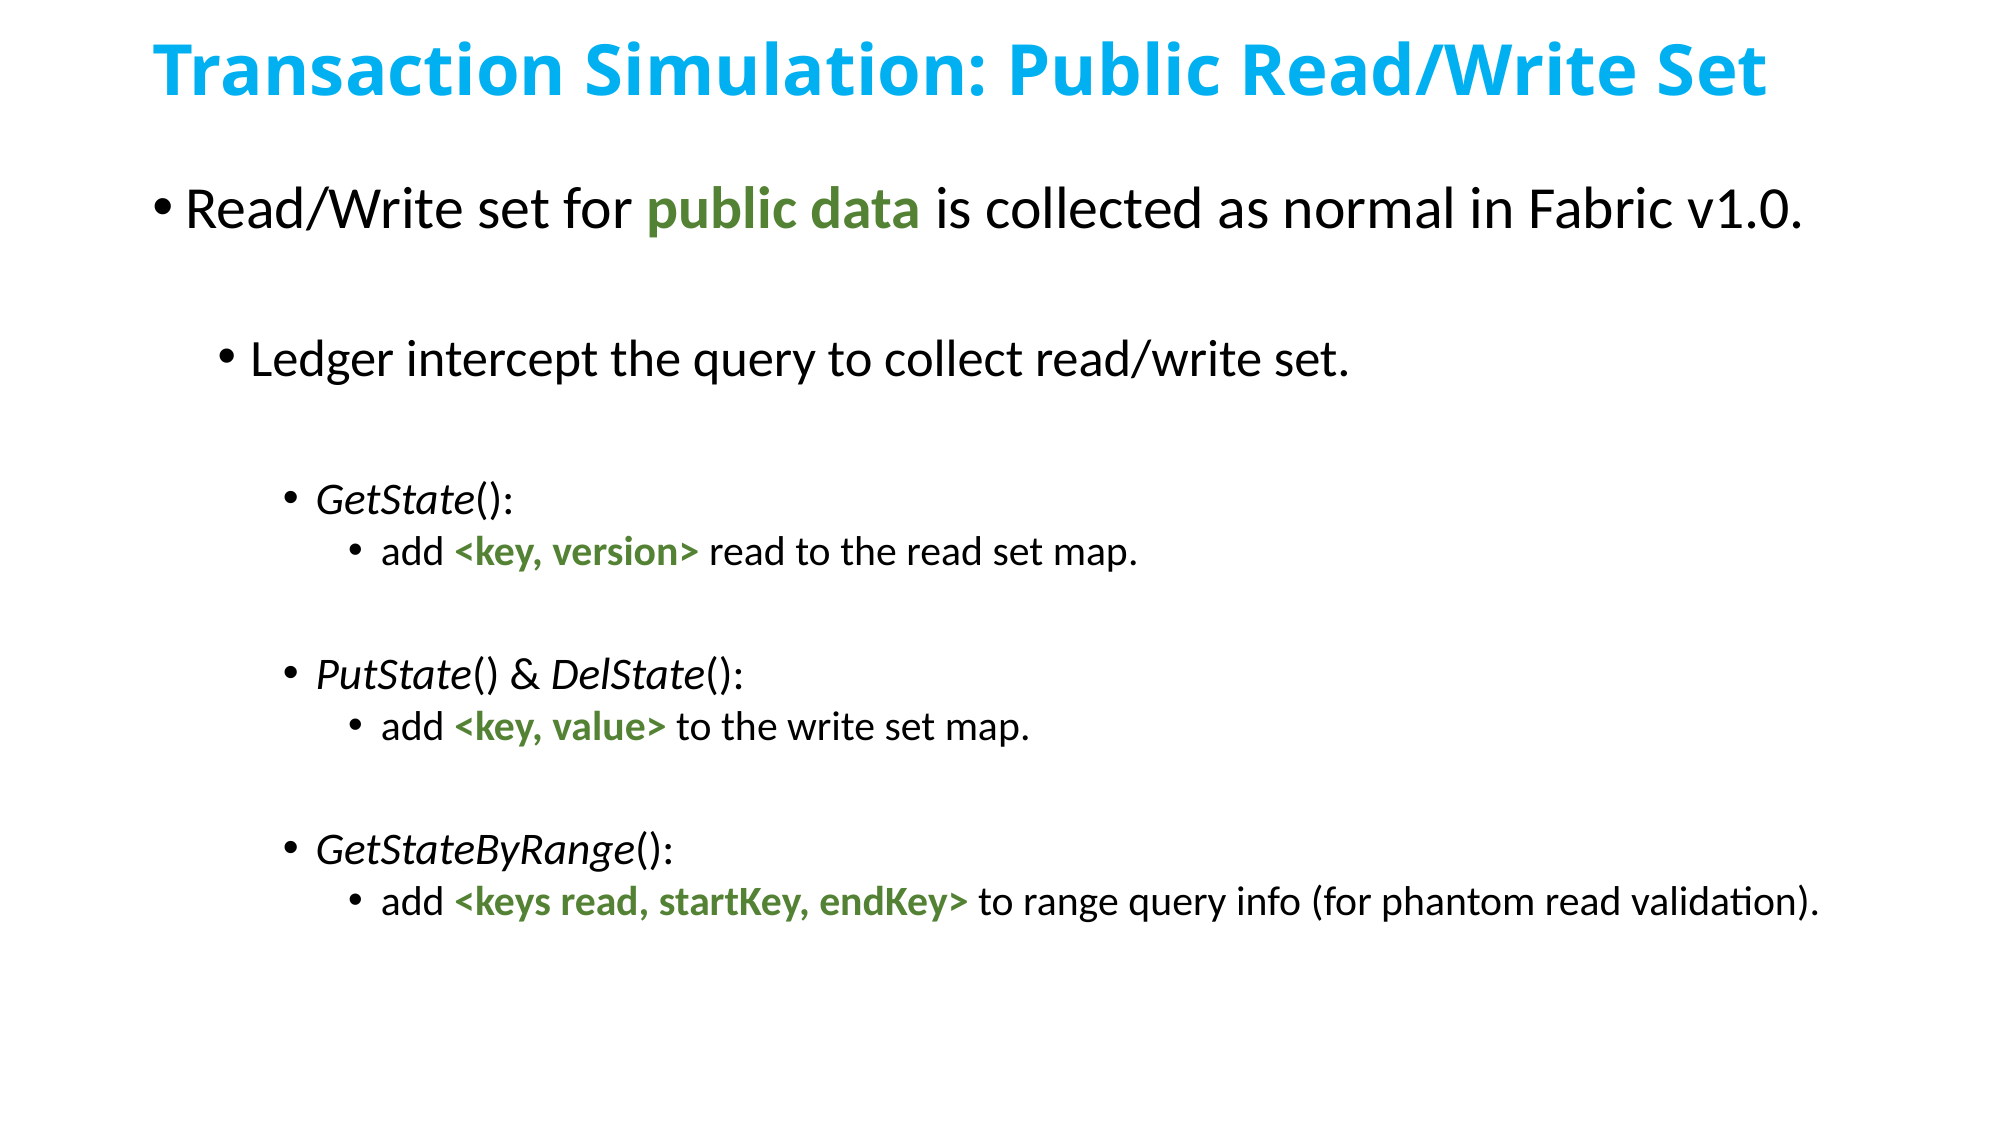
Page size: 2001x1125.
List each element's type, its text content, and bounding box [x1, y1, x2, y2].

title Transaction Simulation: Public Read/Write Set [137, 5, 1863, 140]
list Read/Write set for public data is collected as normal in Fabric v1.0. Ledger intercept the query to collect read/write set. GetState(): add <key, version> read to the read set map. PutState() & DelState(): add <key, value> to the write set map. GetStateByRange(): add <keys read, startKey, endKey> to range query info (for phantom read validation). [137, 169, 1863, 1014]
